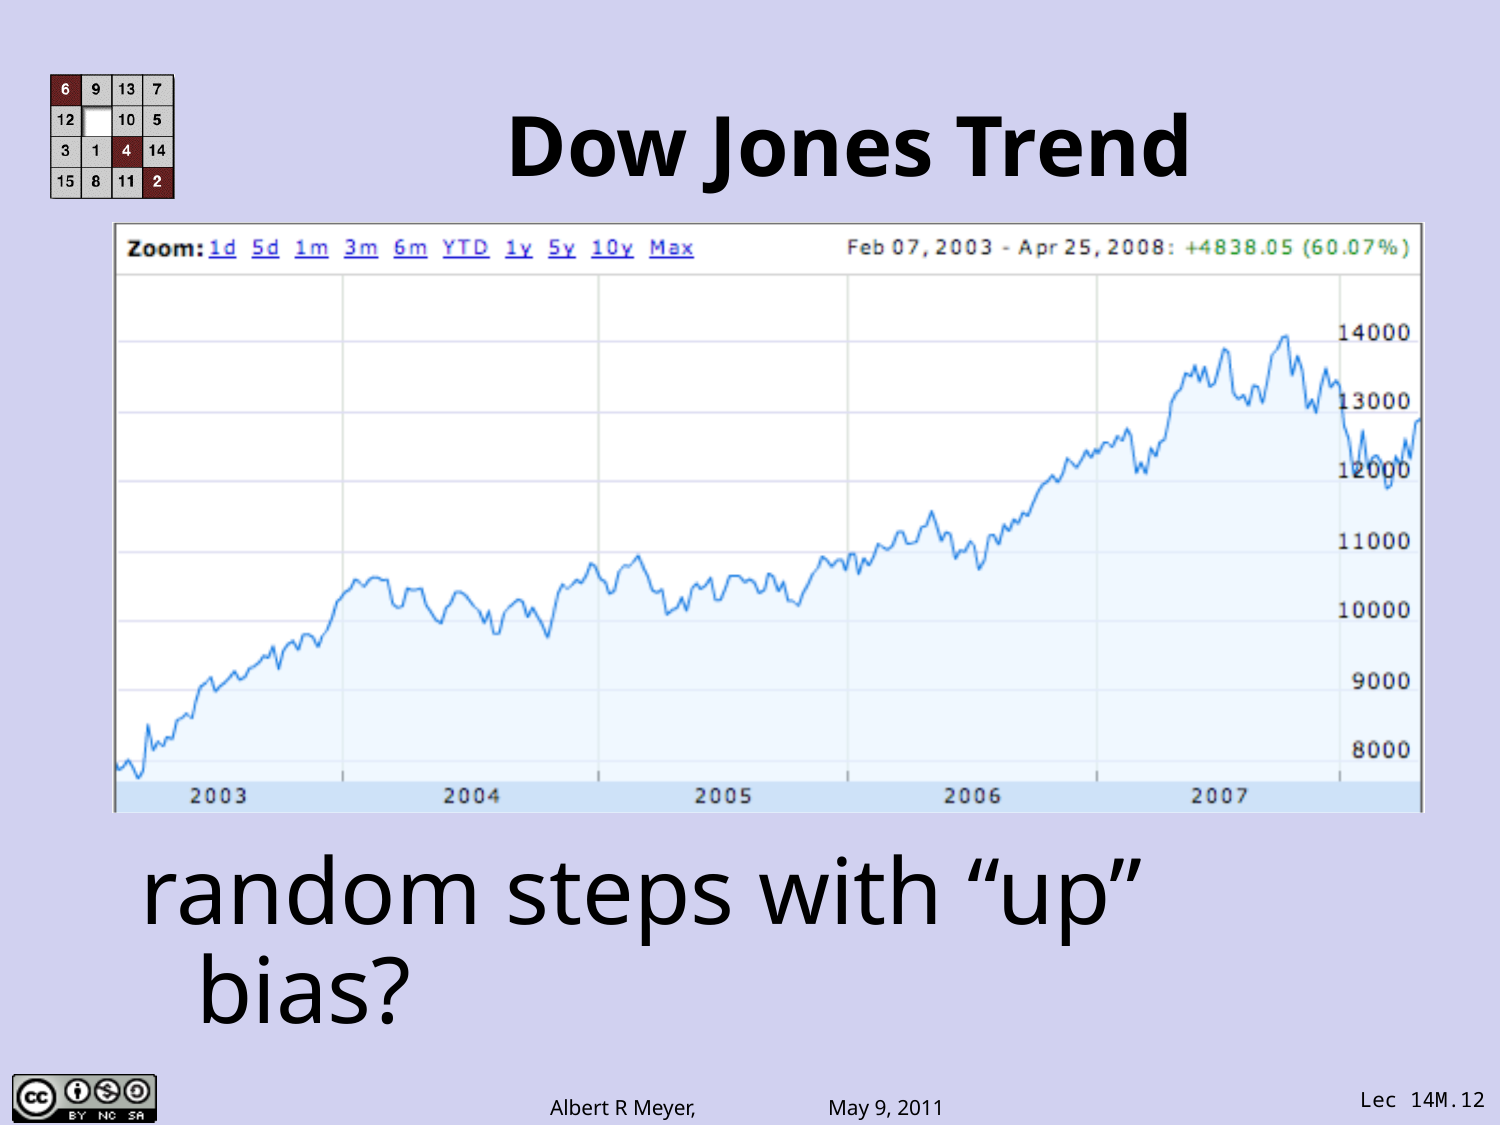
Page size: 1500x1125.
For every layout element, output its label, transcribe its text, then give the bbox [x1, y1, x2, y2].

picture [12, 1074, 157, 1123]
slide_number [512, 1087, 983, 1125]
title Dow Jones Trend [236, 49, 1463, 238]
picture [112, 221, 1426, 813]
picture [50, 74, 175, 199]
slide_number Lec 14M.12 [1312, 1079, 1500, 1125]
list random steps with “up” bias? [124, 837, 1388, 988]
